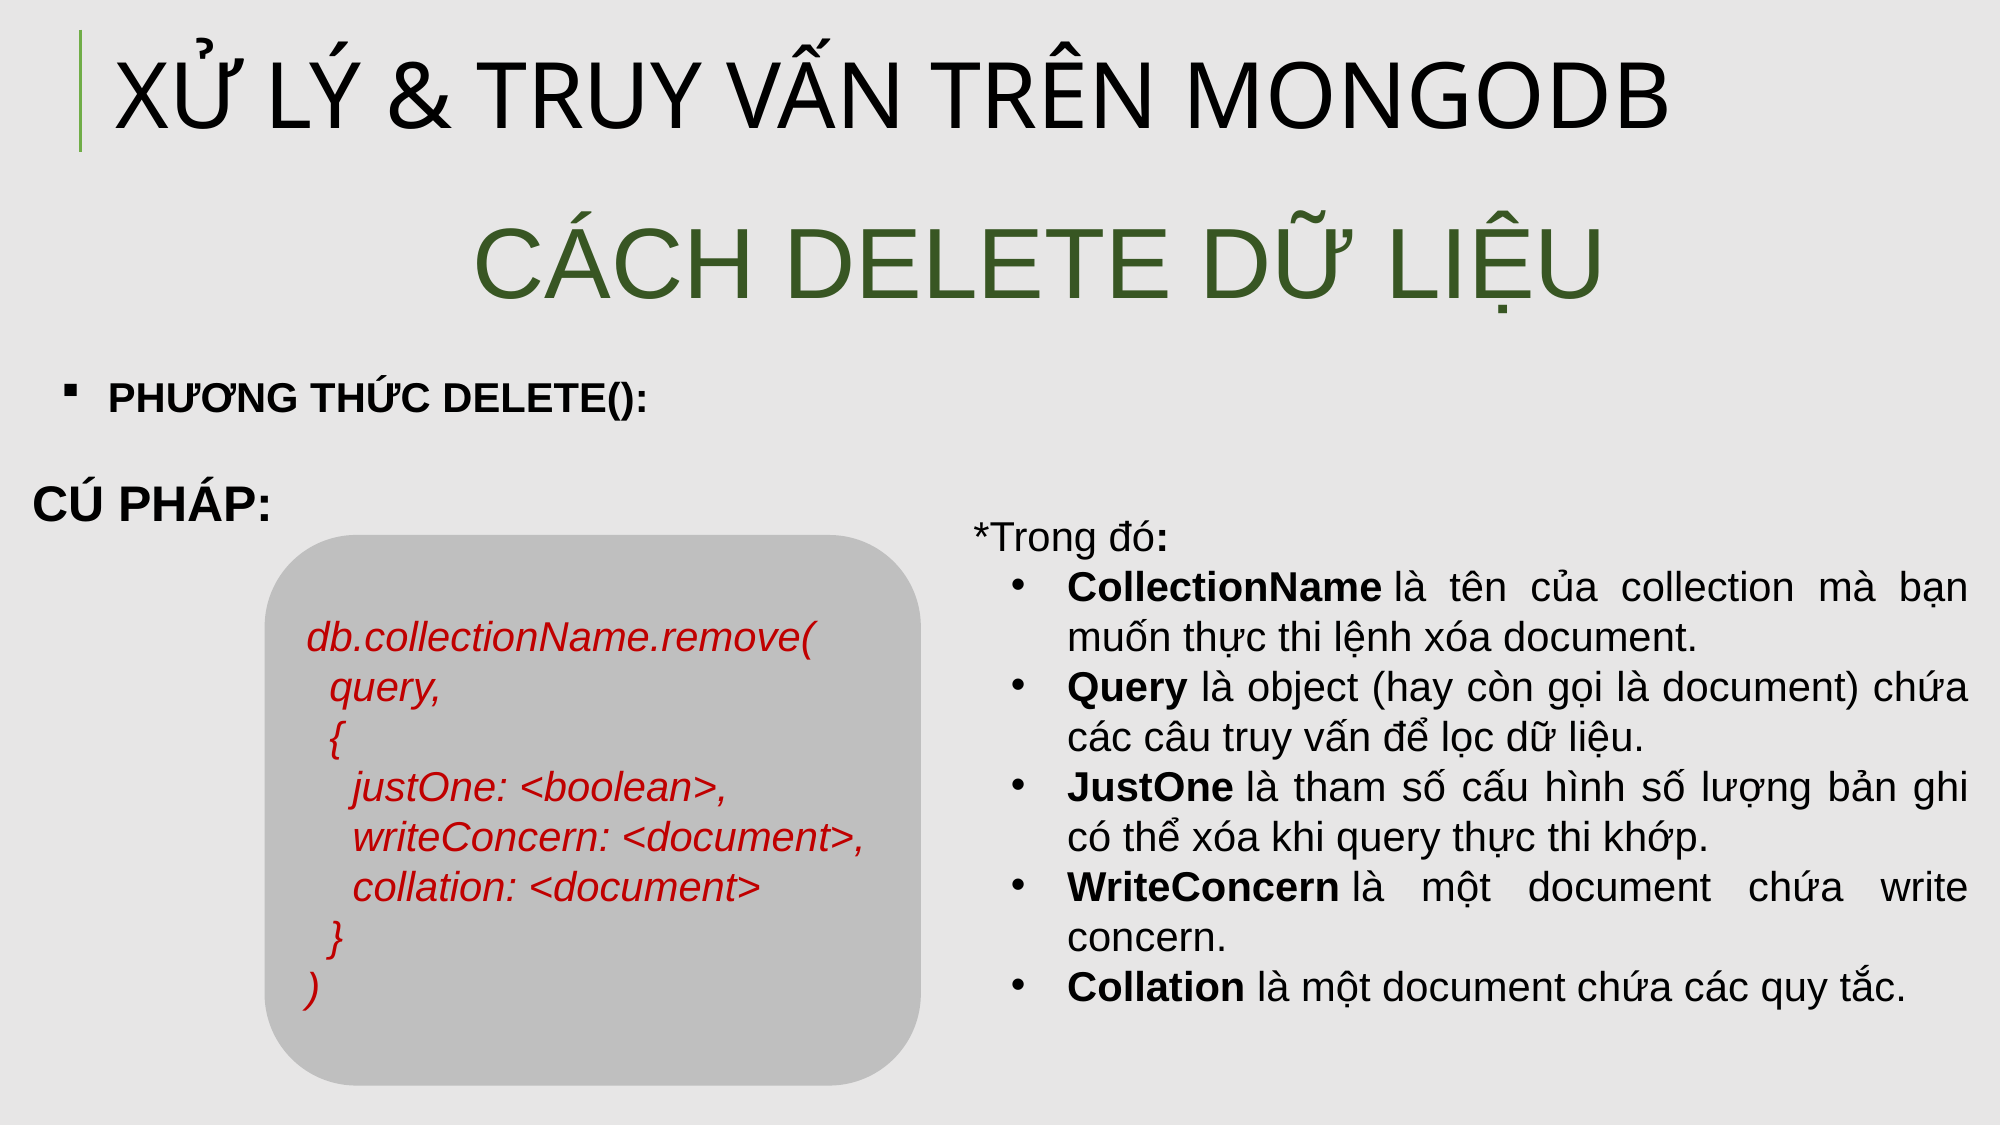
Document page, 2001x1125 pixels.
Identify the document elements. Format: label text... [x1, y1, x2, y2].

text_box XỬ LÝ & TRUY VẤN TRÊN MONGODB [100, 29, 1987, 155]
text_box *Trong đó: CollectionName là tên của collection mà bạn muốn thực thi lệnh xóa document. Query là object (hay còn gọi là document) chứa các câu truy vấn để lọc dữ liệu. JustOne là tham số cấu hình số lượng bản ghi có thể xóa khi query thực thi khớp. WriteConcern là một document chứa write concern. Collation là một document chứa các quy tắc. [920, 501, 1985, 1017]
text_box CÁCH DELETE DỮ LIỆU [123, 191, 1957, 326]
text_box db.collectionName.remove( query, { justOne: <boolean>, writeConcern: <document>, collation: <document> } ) [263, 533, 920, 1087]
text_box CÚ PHÁP: [17, 464, 303, 540]
text_box PHƯƠNG THỨC DELETE(): [46, 363, 1090, 428]
